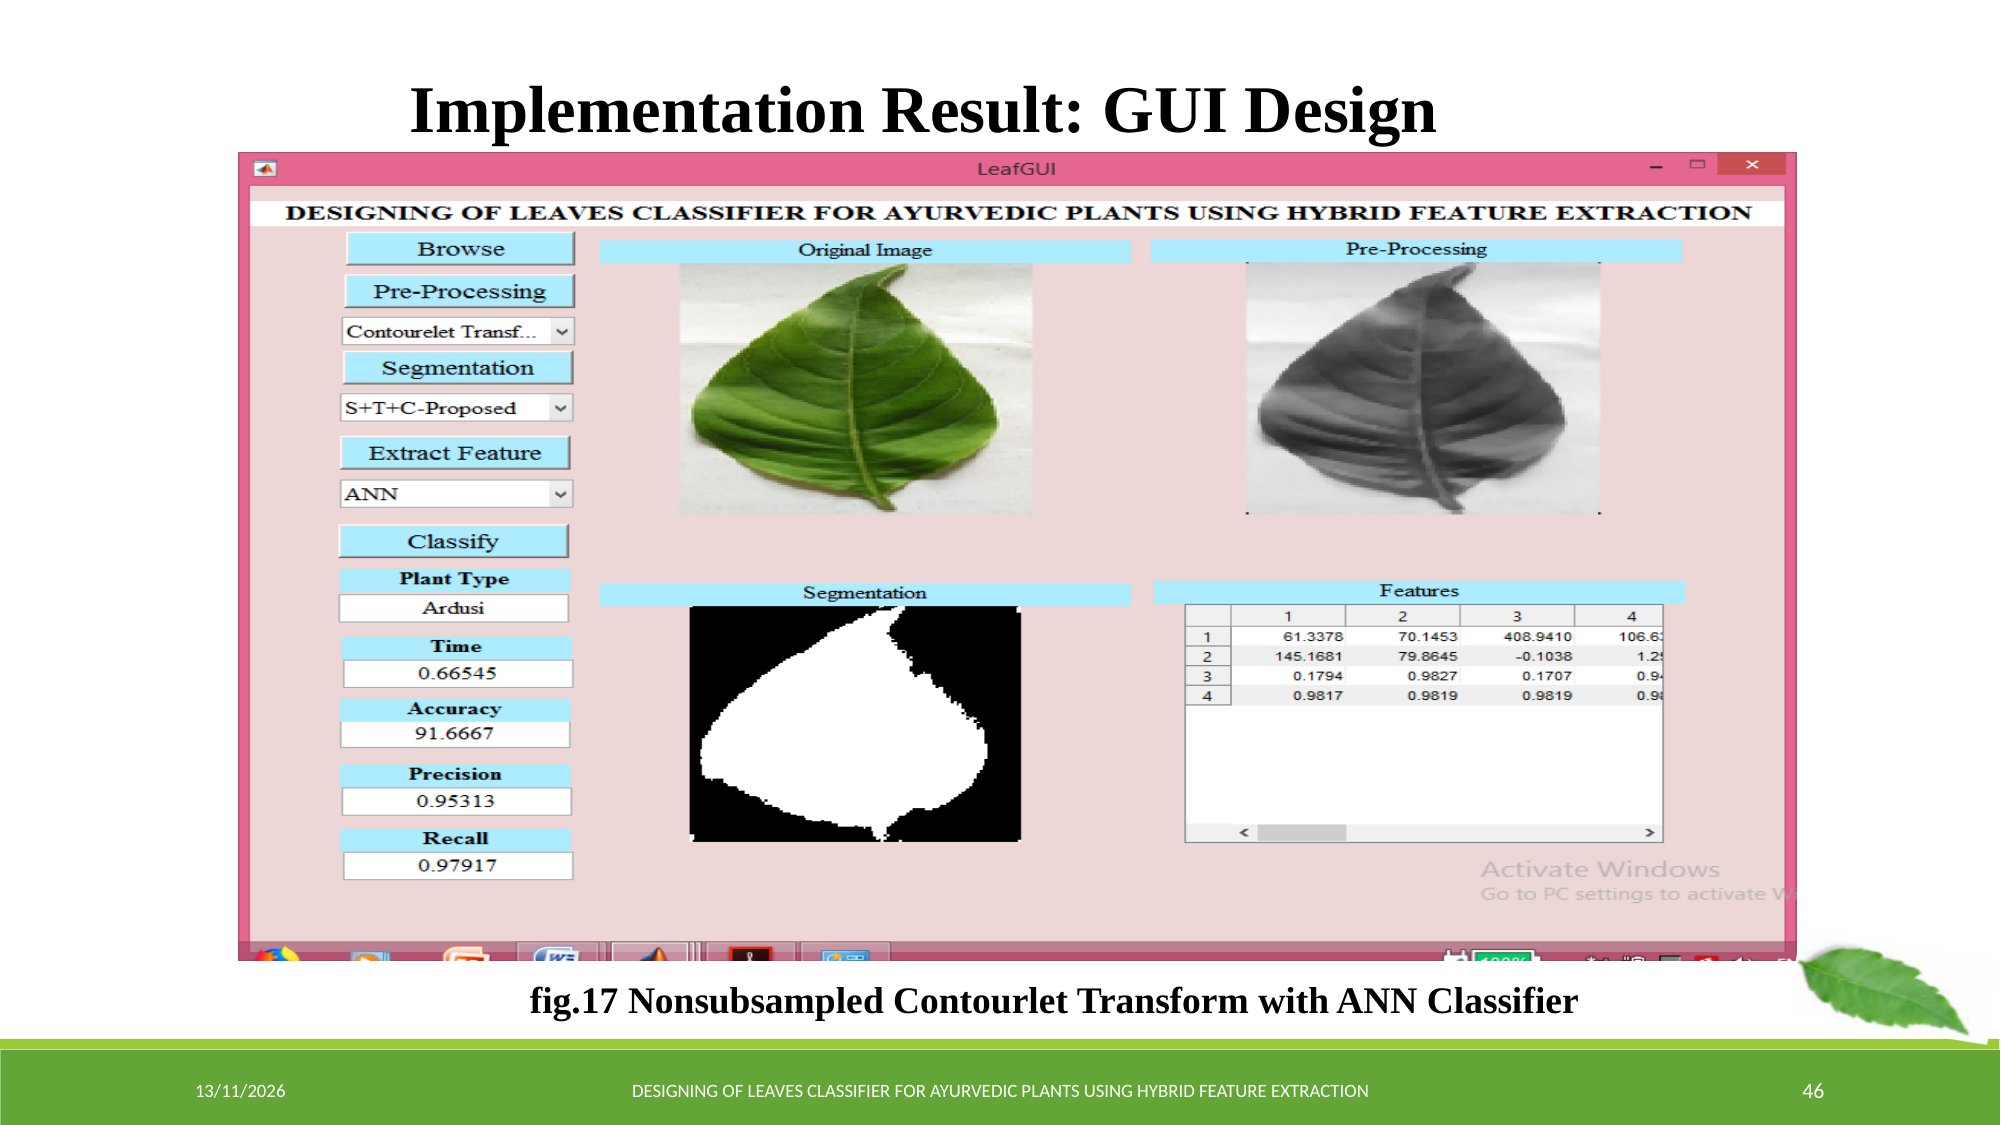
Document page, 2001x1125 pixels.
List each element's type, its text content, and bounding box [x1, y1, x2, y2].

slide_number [180, 1059, 586, 1120]
picture [237, 151, 2000, 1087]
footer DESIGNING OF LEAVES CLASSIFIER FOR AYURVEDIC PLANTS USING HYBRID FEATURE EXTRACTION [604, 1074, 1396, 1120]
slide_number 46 [1624, 1059, 1840, 1120]
text_box fig.17 Nonsubsampled Contourlet Transform with ANN Classifier [500, 969, 1610, 1074]
text_box Implementation Result: GUI Design [394, 58, 1455, 149]
